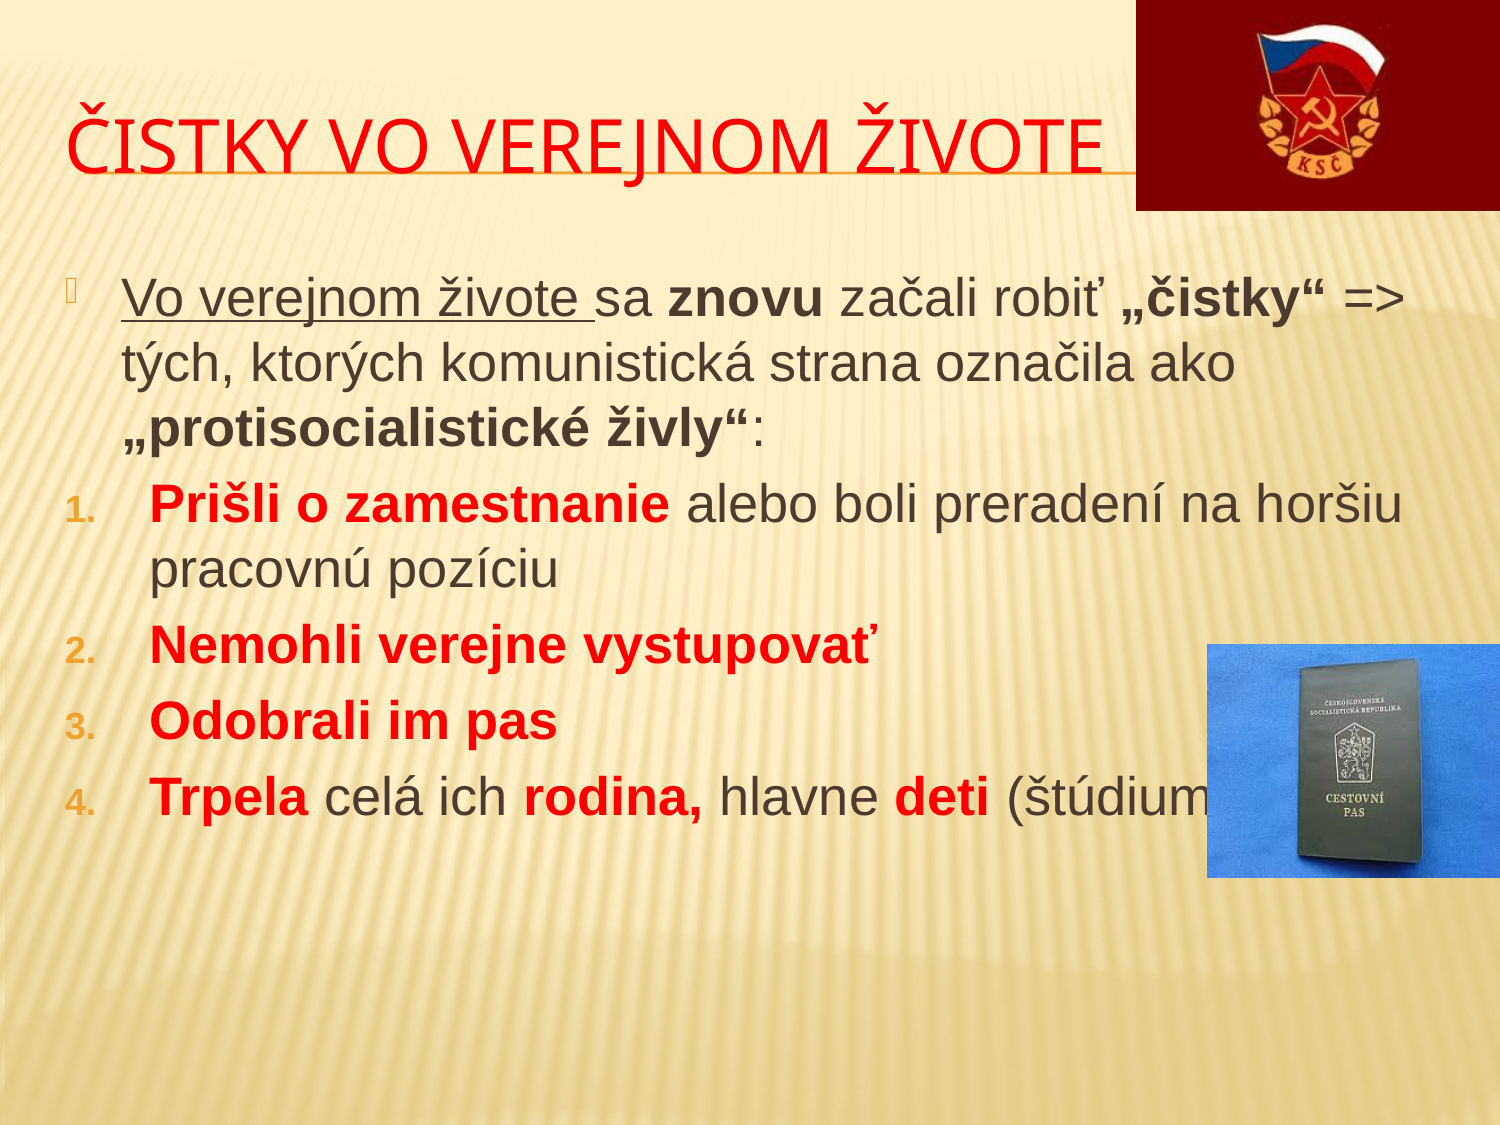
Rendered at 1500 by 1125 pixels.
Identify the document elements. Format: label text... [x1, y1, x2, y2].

picture [1206, 644, 1500, 878]
title Čistky vo verejnom živote [50, 75, 1127, 213]
list Vo verejnom živote sa znovu začali robiť „čistky“ => tých, ktorých komunistická strana označila ako „protisocialistické živly“: Prišli o zamestnanie alebo boli preradení na horšiu pracovnú pozíciu Nemohli verejne vystupovať Odobrali im pas Trpela celá ich rodina, hlavne deti (štúdium) [50, 254, 1475, 998]
picture [1136, 0, 1500, 212]
